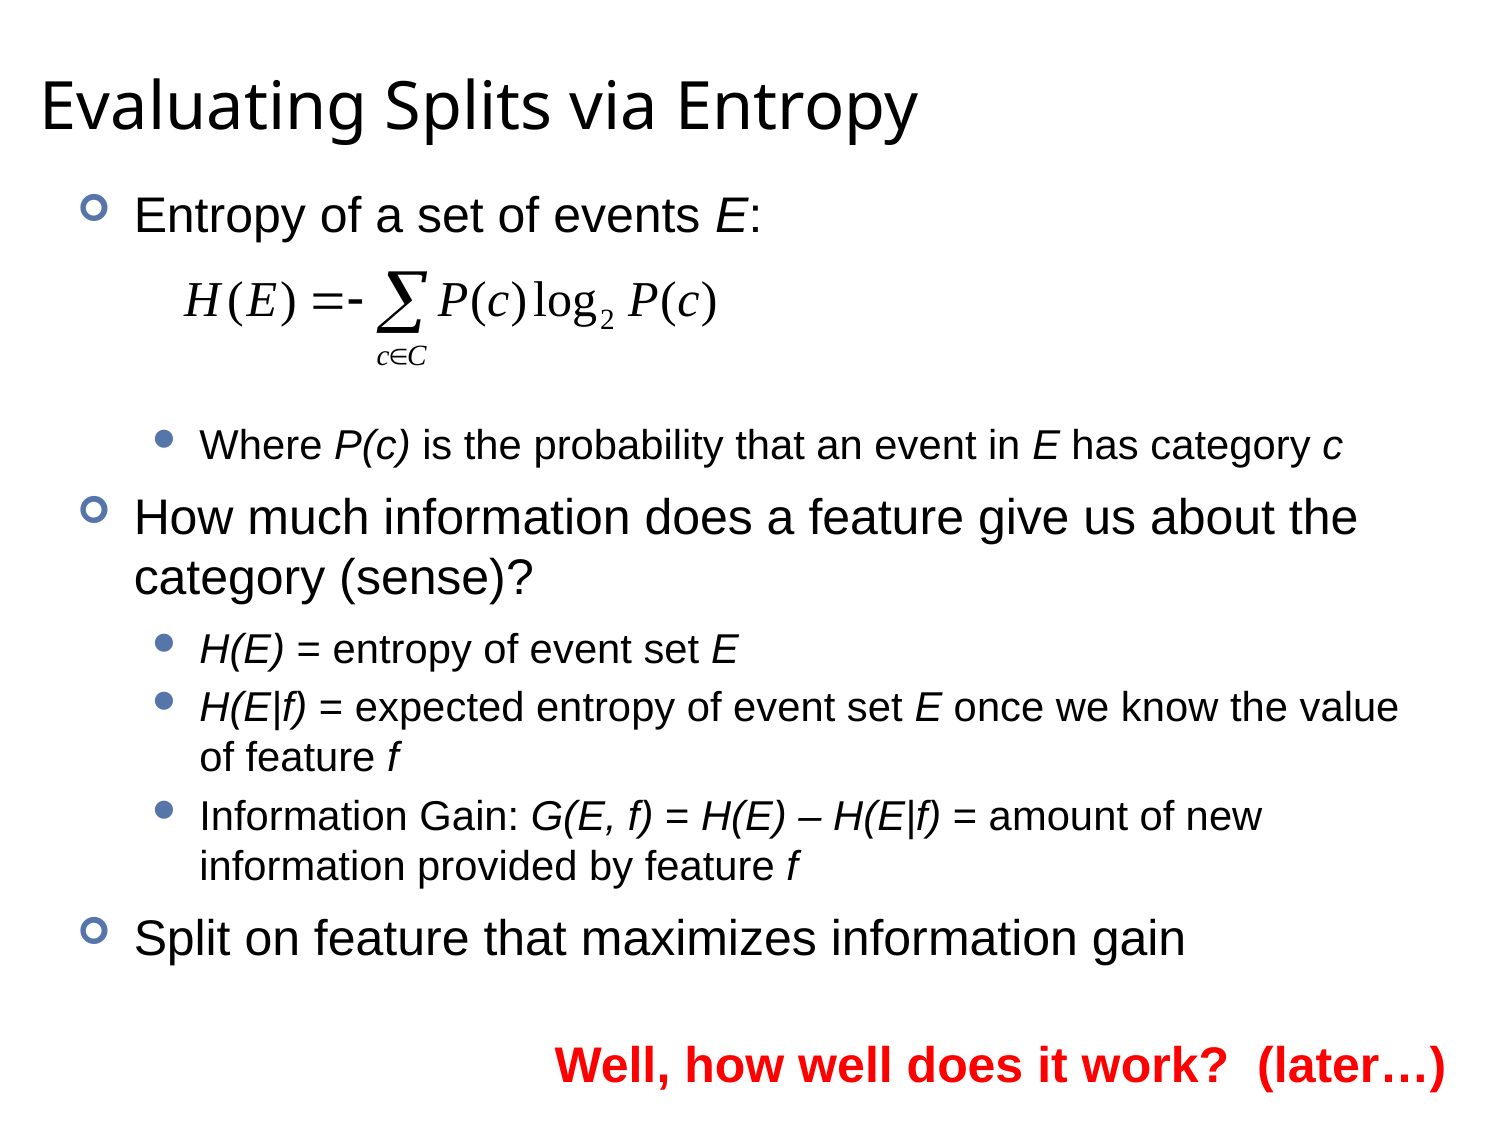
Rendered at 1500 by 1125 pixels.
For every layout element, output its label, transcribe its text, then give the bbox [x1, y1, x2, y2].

text_box (later…) [1242, 1024, 1462, 1100]
text_box Well, how well does it work? [539, 1024, 1242, 1100]
list Entropy of a set of events E: Where P(c) is the probability that an event in E has category c How much information does a feature give us about the category (sense)? H(E) = entropy of event set E H(E|f) = expected entropy of event set E once we know the value of feature f Information Gain: G(E, f) = H(E) – H(E|f) = amount of new information provided by feature f Split on feature that maximizes information gain [62, 174, 1451, 1013]
title Evaluating Splits via Entropy [24, 18, 1451, 188]
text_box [174, 262, 726, 376]
